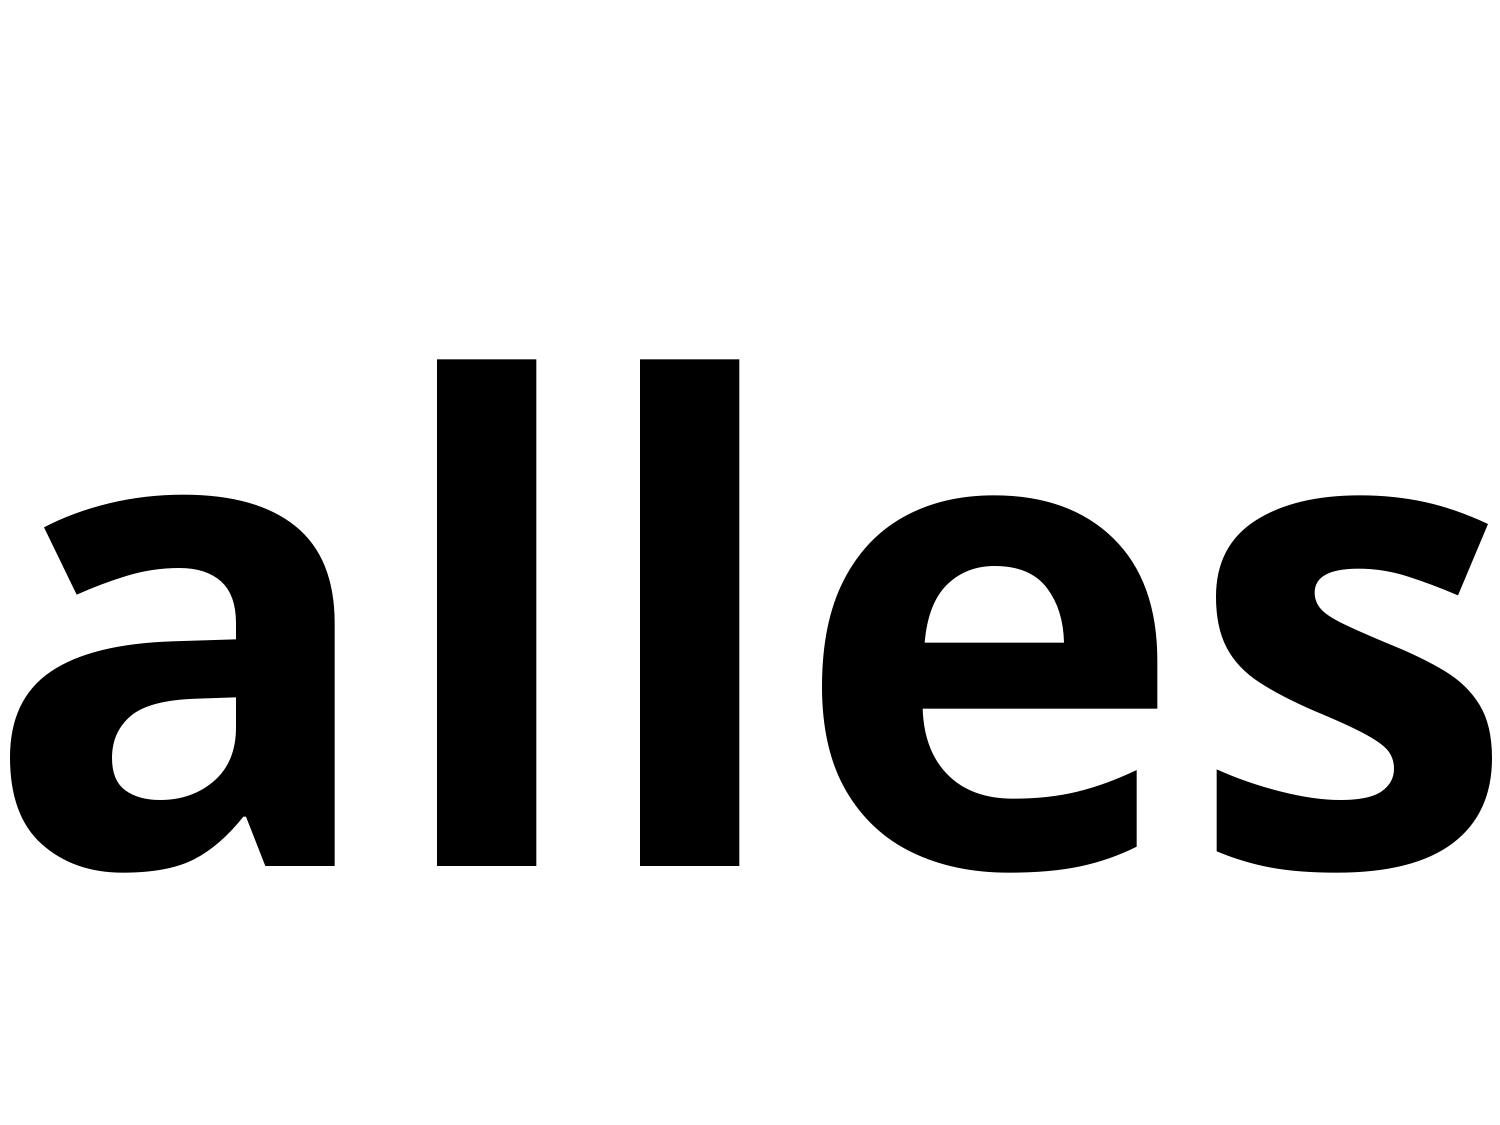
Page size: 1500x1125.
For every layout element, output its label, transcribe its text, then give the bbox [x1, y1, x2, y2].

text_box alles [74, 149, 1425, 1050]
